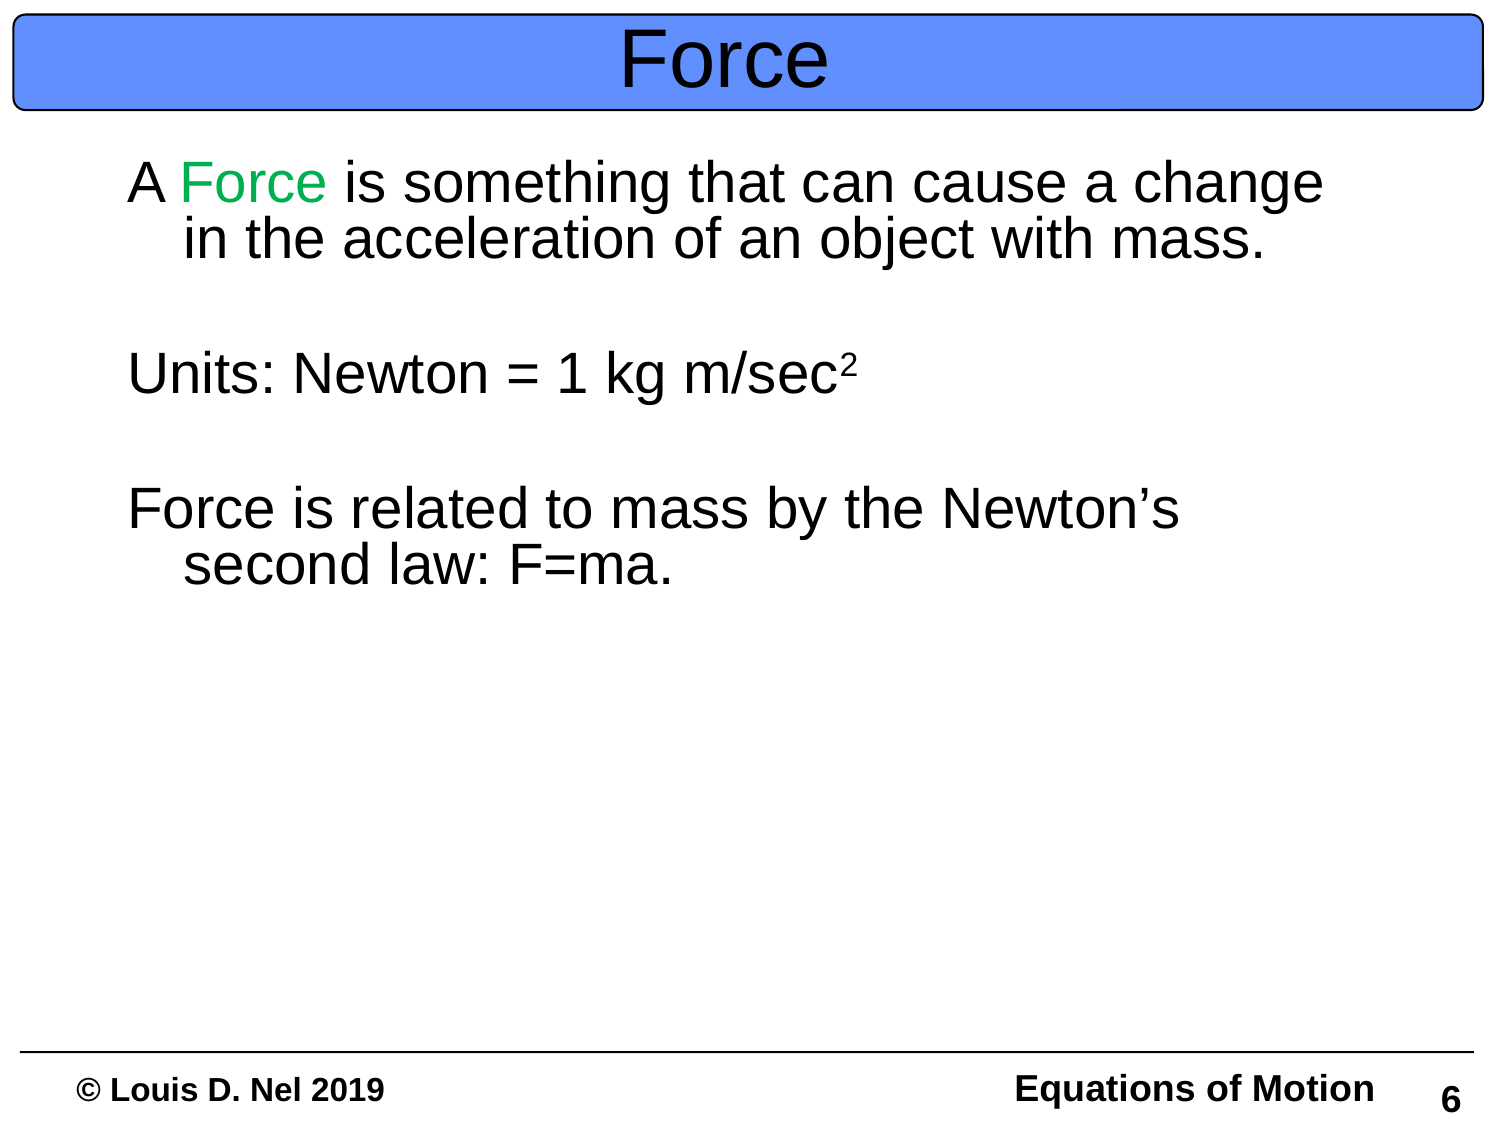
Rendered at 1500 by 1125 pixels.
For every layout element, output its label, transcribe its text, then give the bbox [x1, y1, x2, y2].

title Force [86, 0, 1363, 188]
list A Force is something that can cause a change in the acceleration of an object with mass. Units: Newton = 1 kg m/sec2 Force is related to mass by the Newton’s second law: F=ma. [112, 149, 1388, 825]
